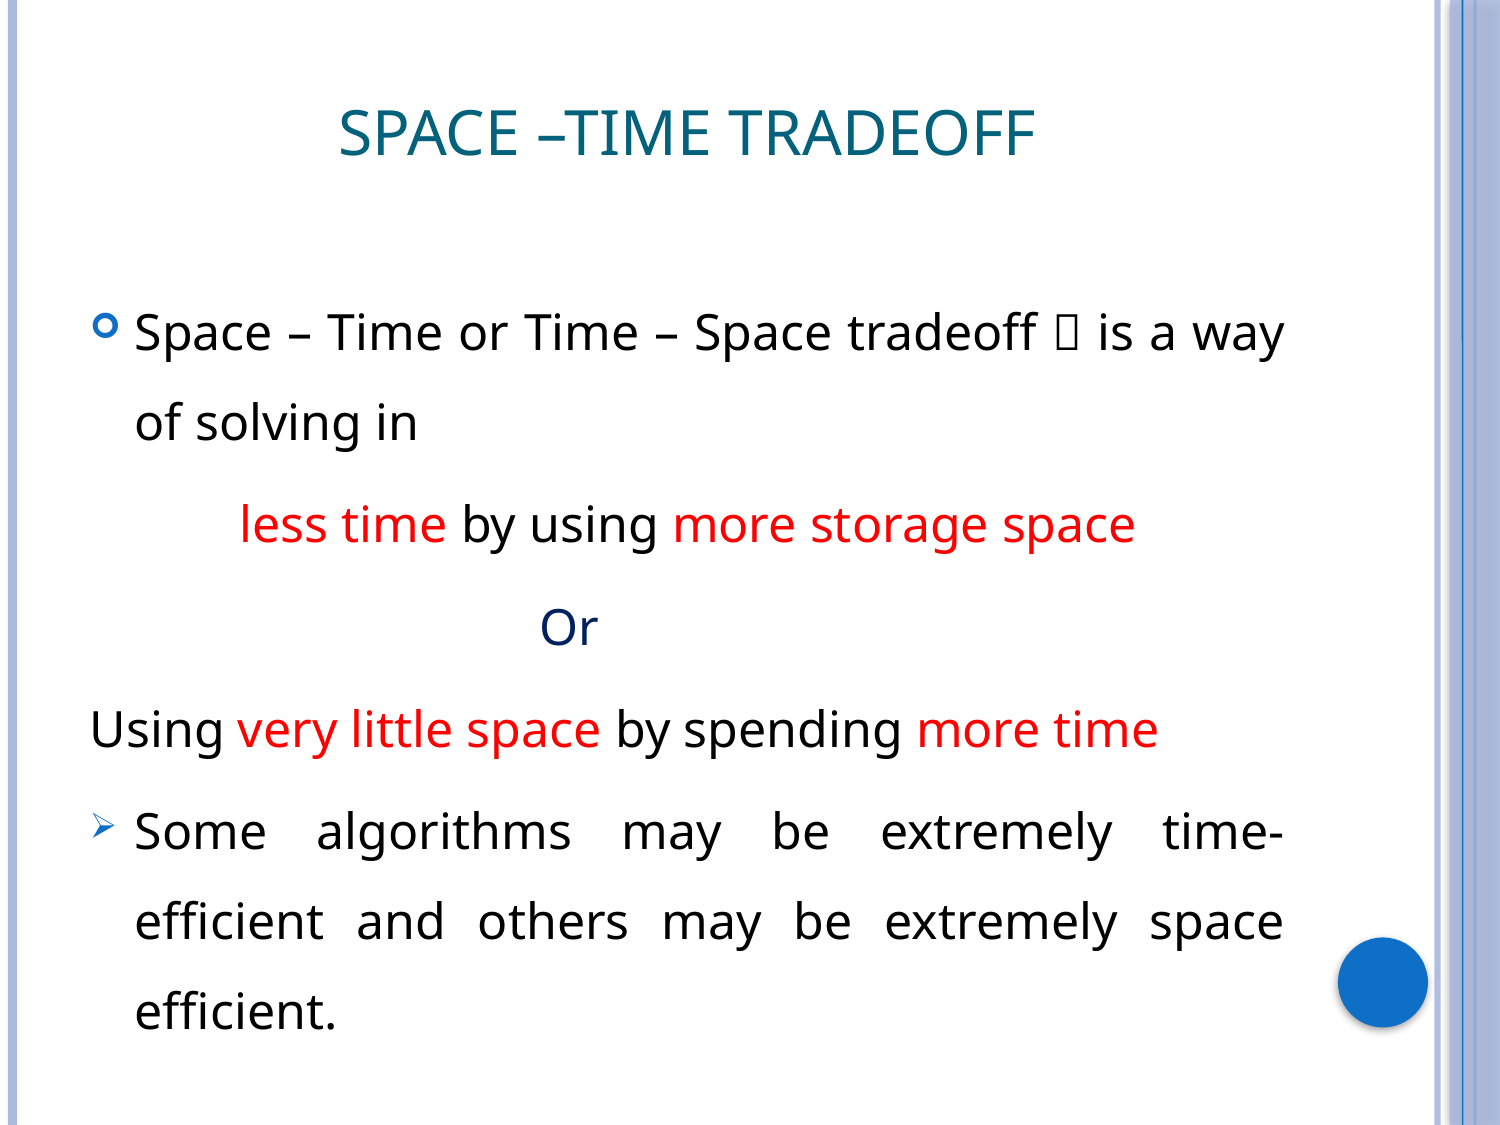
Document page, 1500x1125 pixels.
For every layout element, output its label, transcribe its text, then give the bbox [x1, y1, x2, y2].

list Space – Time or Time – Space tradeoff  is a way of solving in less time by using more storage space Or Using very little space by spending more time Some algorithms may be extremely time-efficient and others may be extremely space efficient. [75, 262, 1300, 1062]
title space –time tradeoff [75, 45, 1300, 175]
